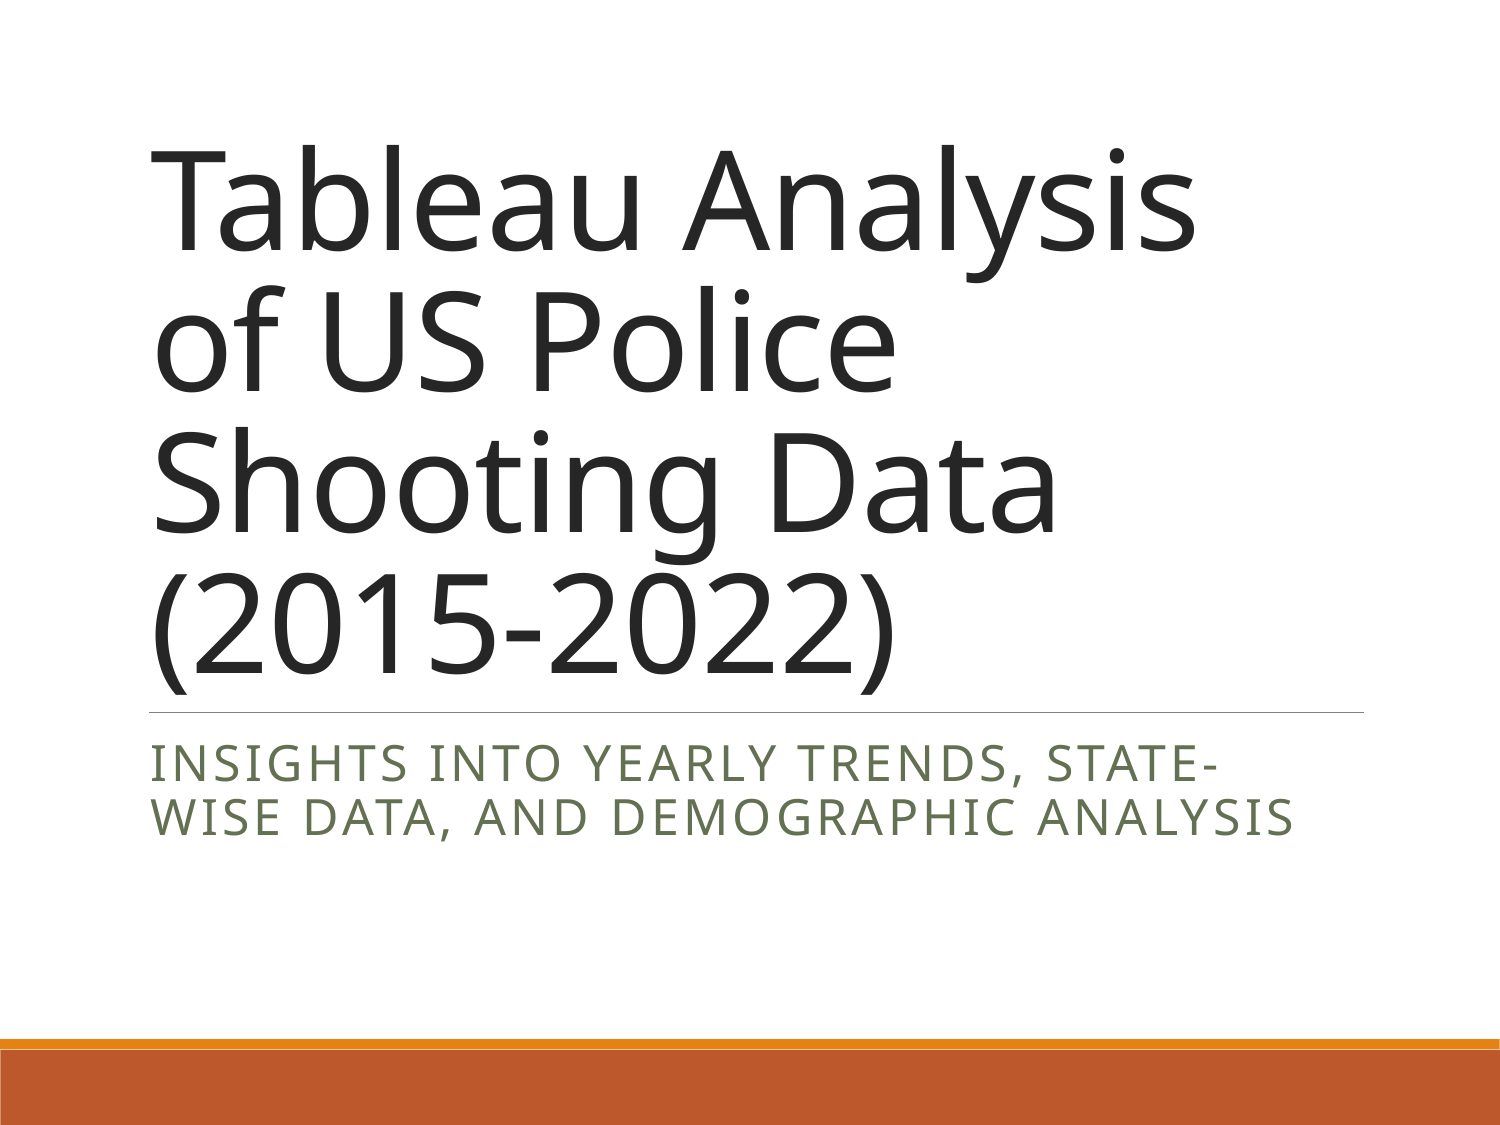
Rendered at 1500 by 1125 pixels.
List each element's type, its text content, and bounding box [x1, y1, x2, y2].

title Tableau Analysis of US Police Shooting Data (2015-2022) [135, 124, 1373, 710]
subtitle Insights into Yearly Trends, State-wise Data, and Demographic Analysis [135, 730, 1373, 919]
